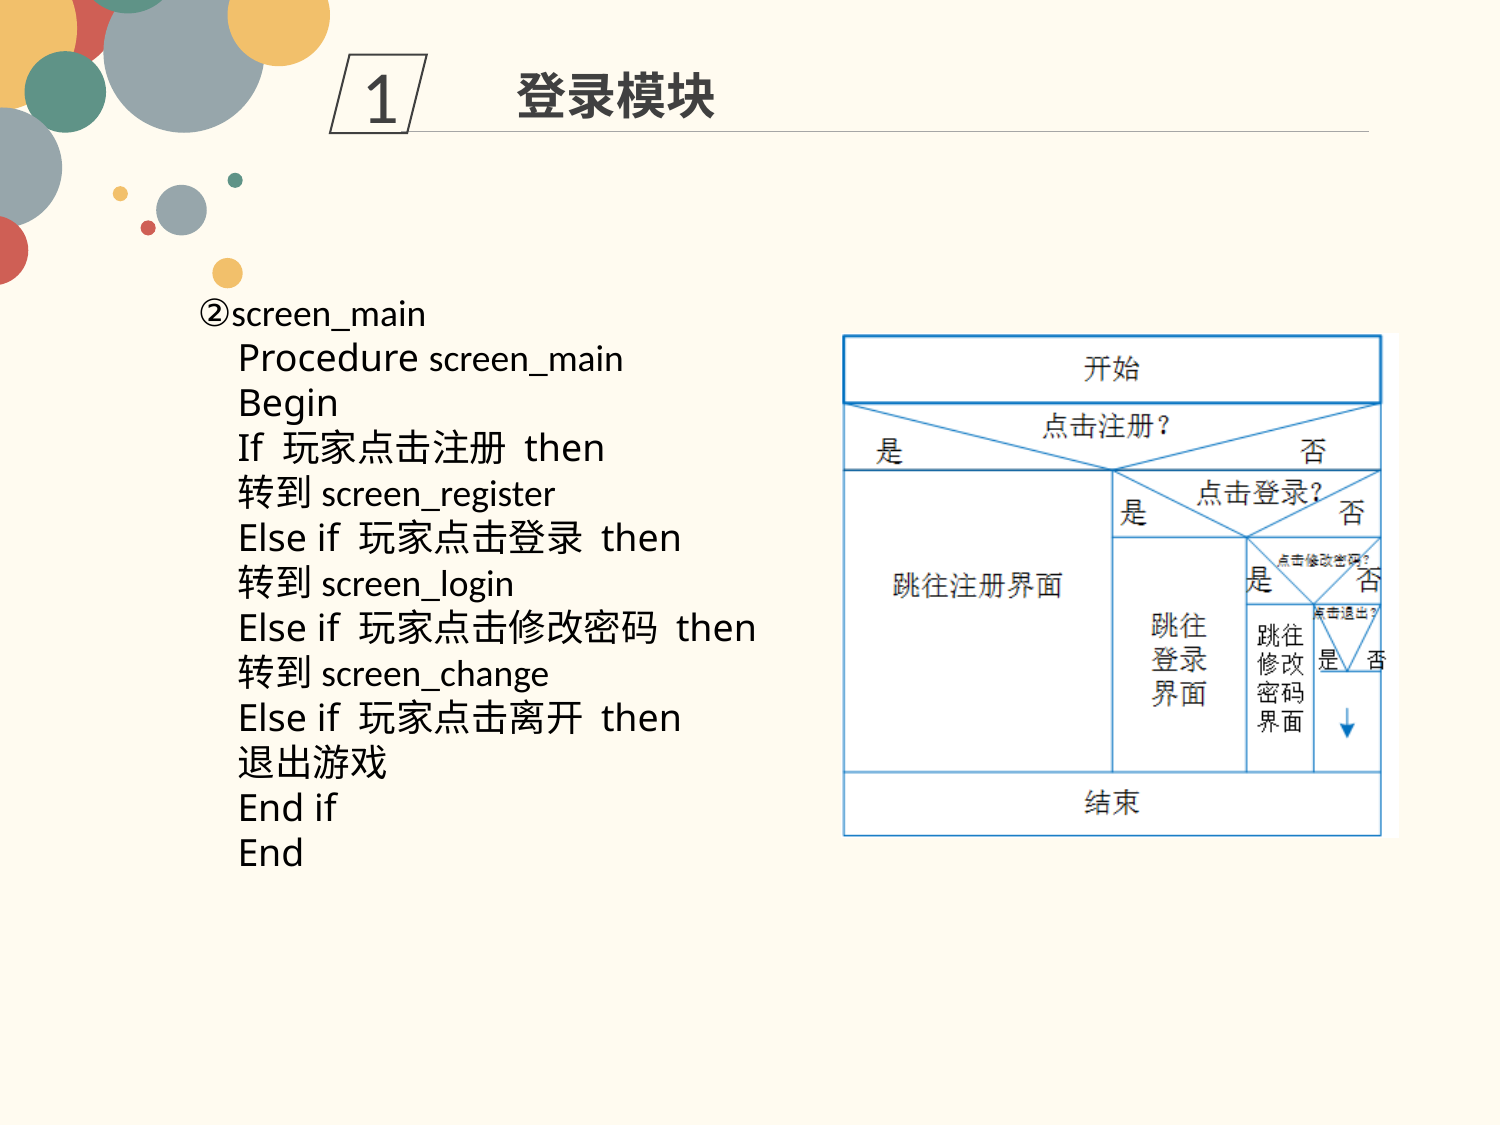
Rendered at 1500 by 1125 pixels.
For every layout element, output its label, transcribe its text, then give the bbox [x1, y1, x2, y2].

picture [841, 333, 1399, 838]
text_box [0, 0, 330, 289]
text_box 1 [330, 75, 423, 135]
text_box ②screen_main Procedure screen_main Begin If 玩家点击注册 then 转到screen_register Else if 玩家点击登录 then 转到screen_login Else if 玩家点击修改密码 then 转到screen_change Else if 玩家点击离开 then 退出游戏 End if End [0, 281, 879, 882]
text_box 登录模块 [501, 75, 1272, 131]
text_box [330, 0, 1500, 75]
